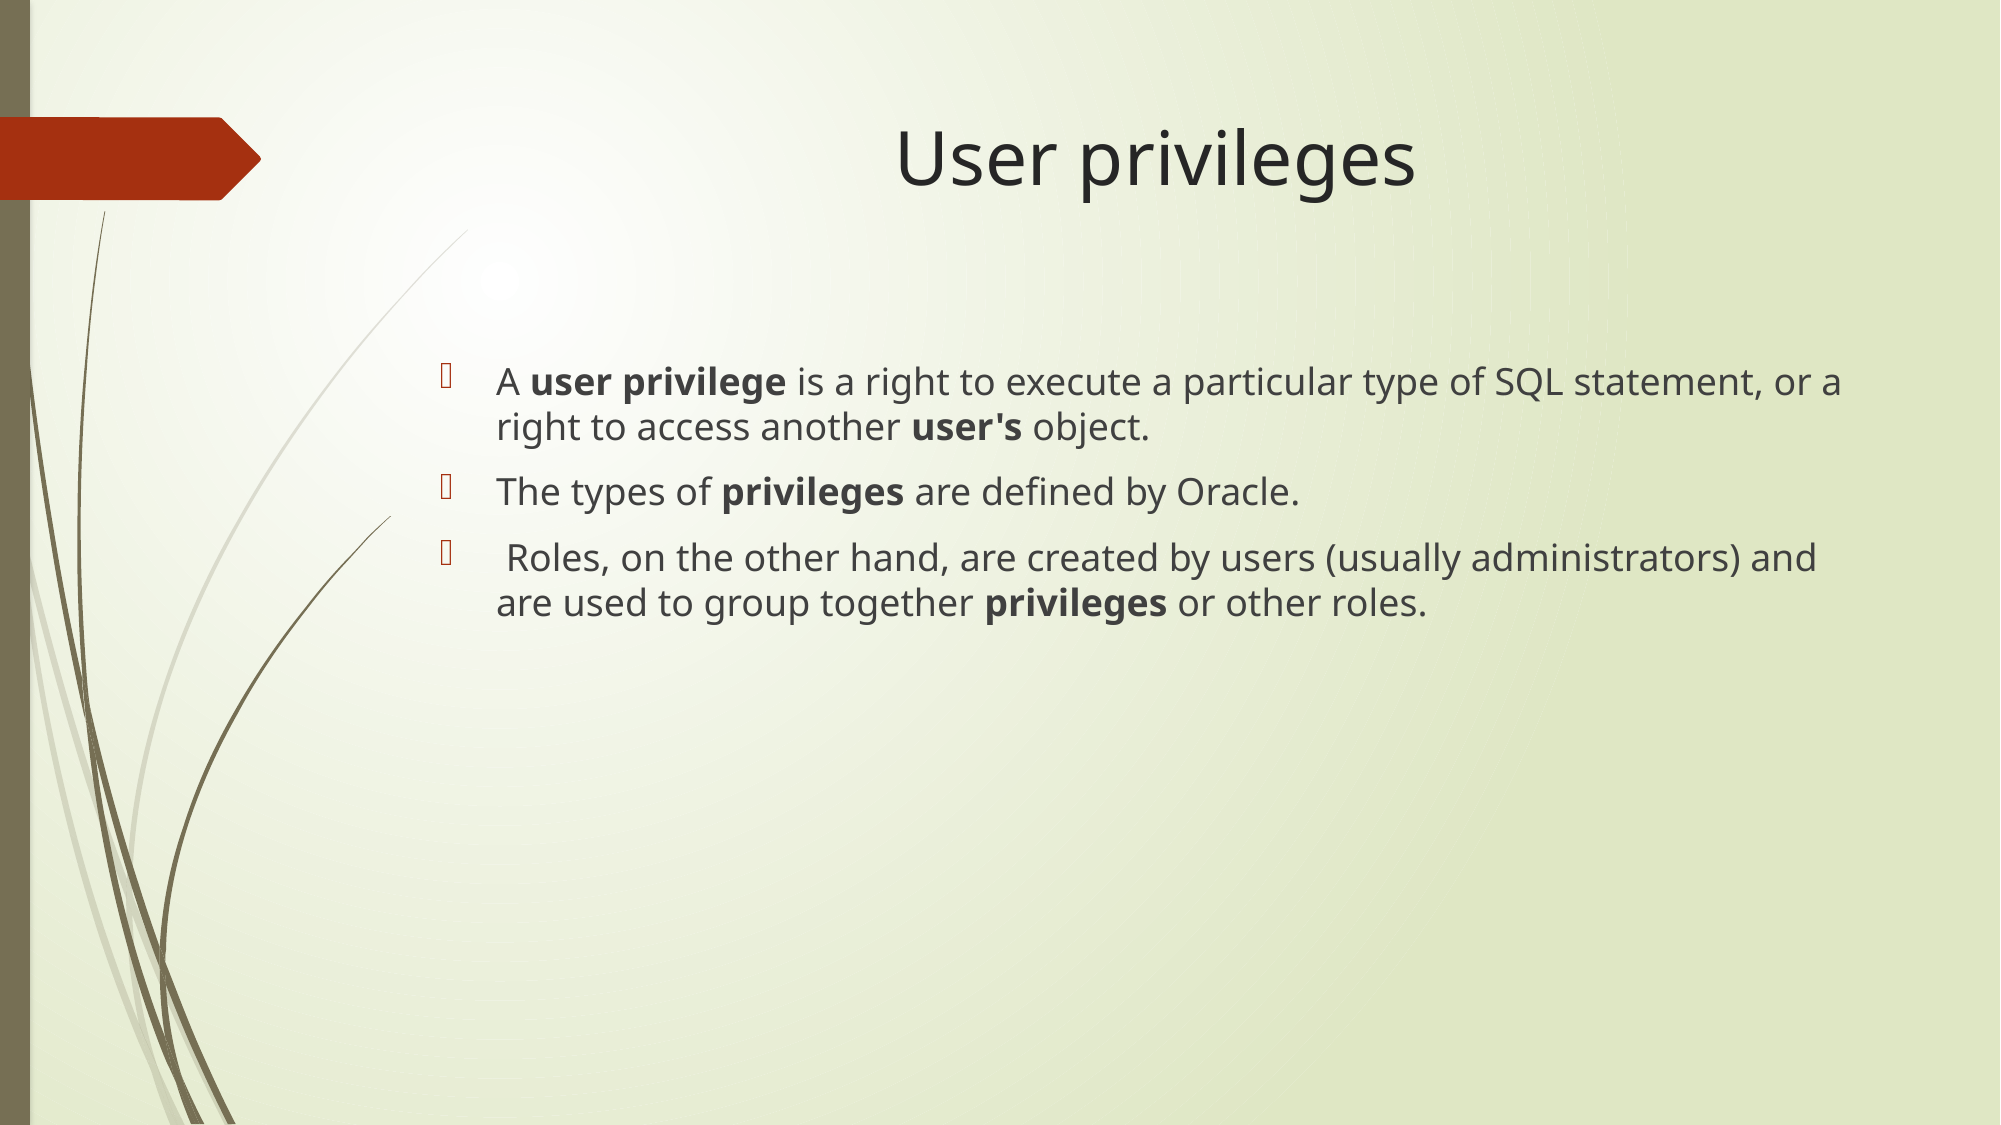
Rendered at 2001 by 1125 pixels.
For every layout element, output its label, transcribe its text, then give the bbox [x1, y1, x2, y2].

title User privileges [425, 102, 1888, 313]
list A user privilege is a right to execute a particular type of SQL statement, or a right to access another user's object. The types of privileges are defined by Oracle. Roles, on the other hand, are created by users (usually administrators) and are used to group together privileges or other roles. [424, 350, 1888, 970]
